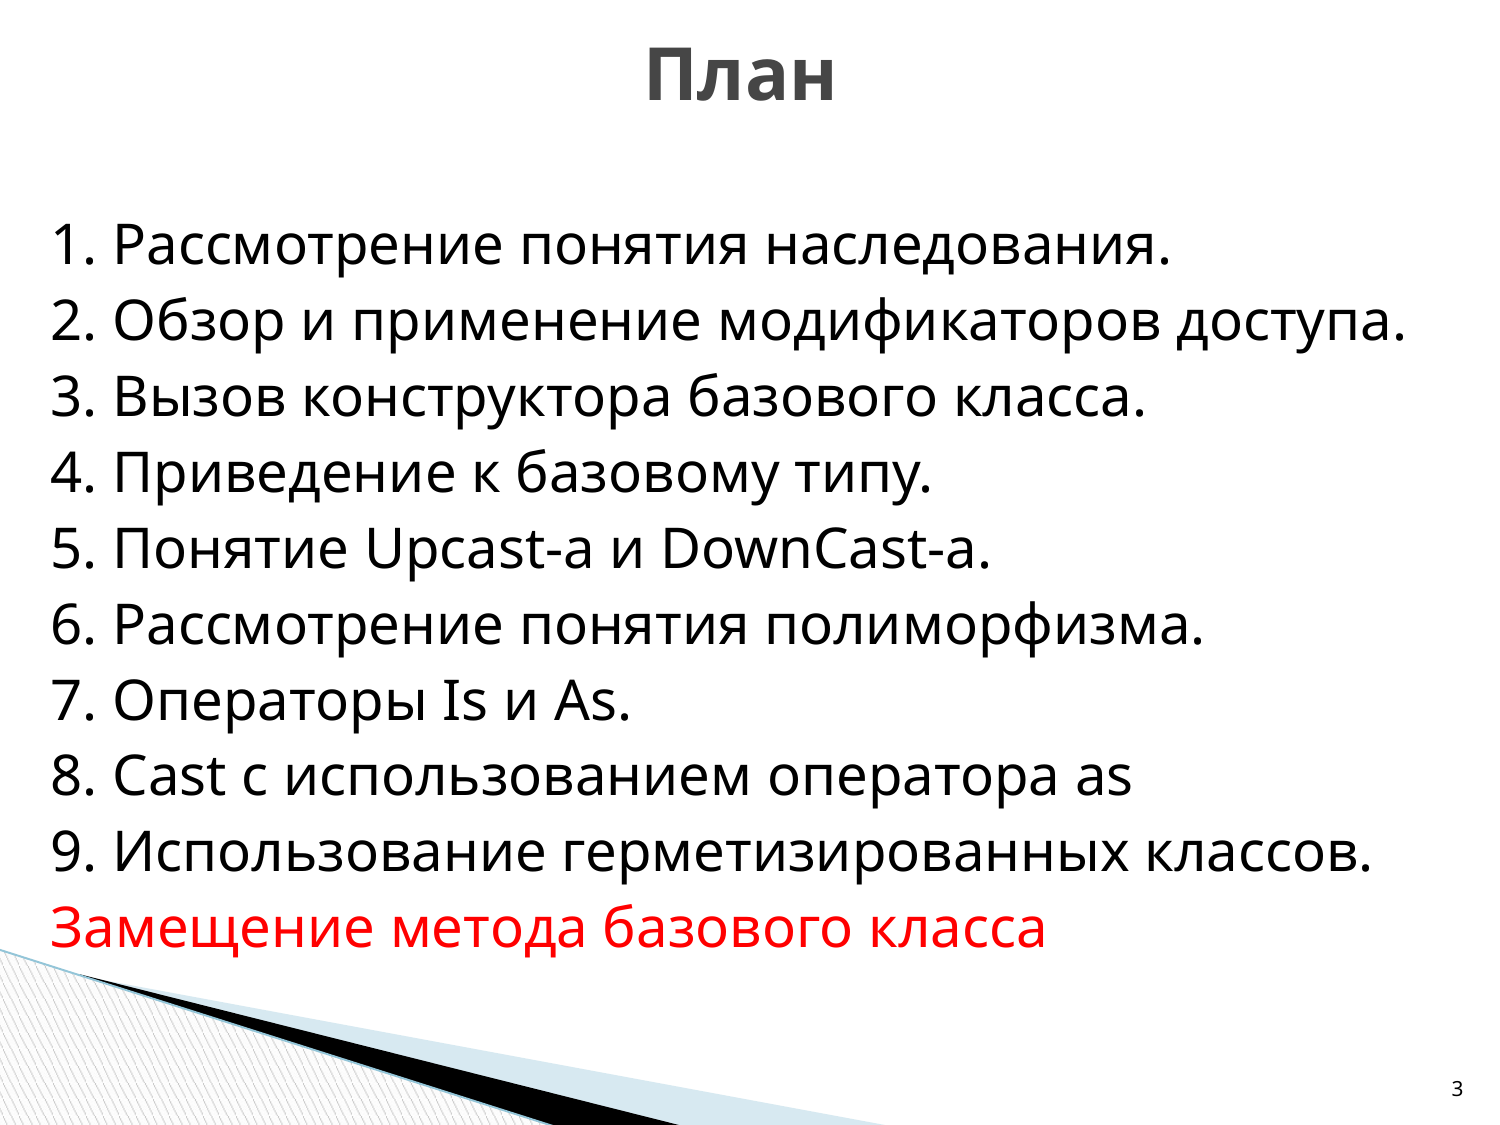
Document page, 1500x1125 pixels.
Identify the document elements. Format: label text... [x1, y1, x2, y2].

slide_number ‹#› [1418, 1051, 1479, 1112]
list 1. Рассмотрение понятия наследования. 2. Обзор и применение модификаторов доступа. 3. Вызов конструктора базового класса. 4. Приведение к базовому типу. 5. Понятие Upcast-а и DownCast-а. 6. Рассмотрение понятия полиморфизма. 7. Операторы Is и As. 8. Cast с использованием оператора as 9. Использование герметизированных классов. Замещение метода базового класса [17, 125, 1500, 1106]
title План [34, 19, 1447, 124]
